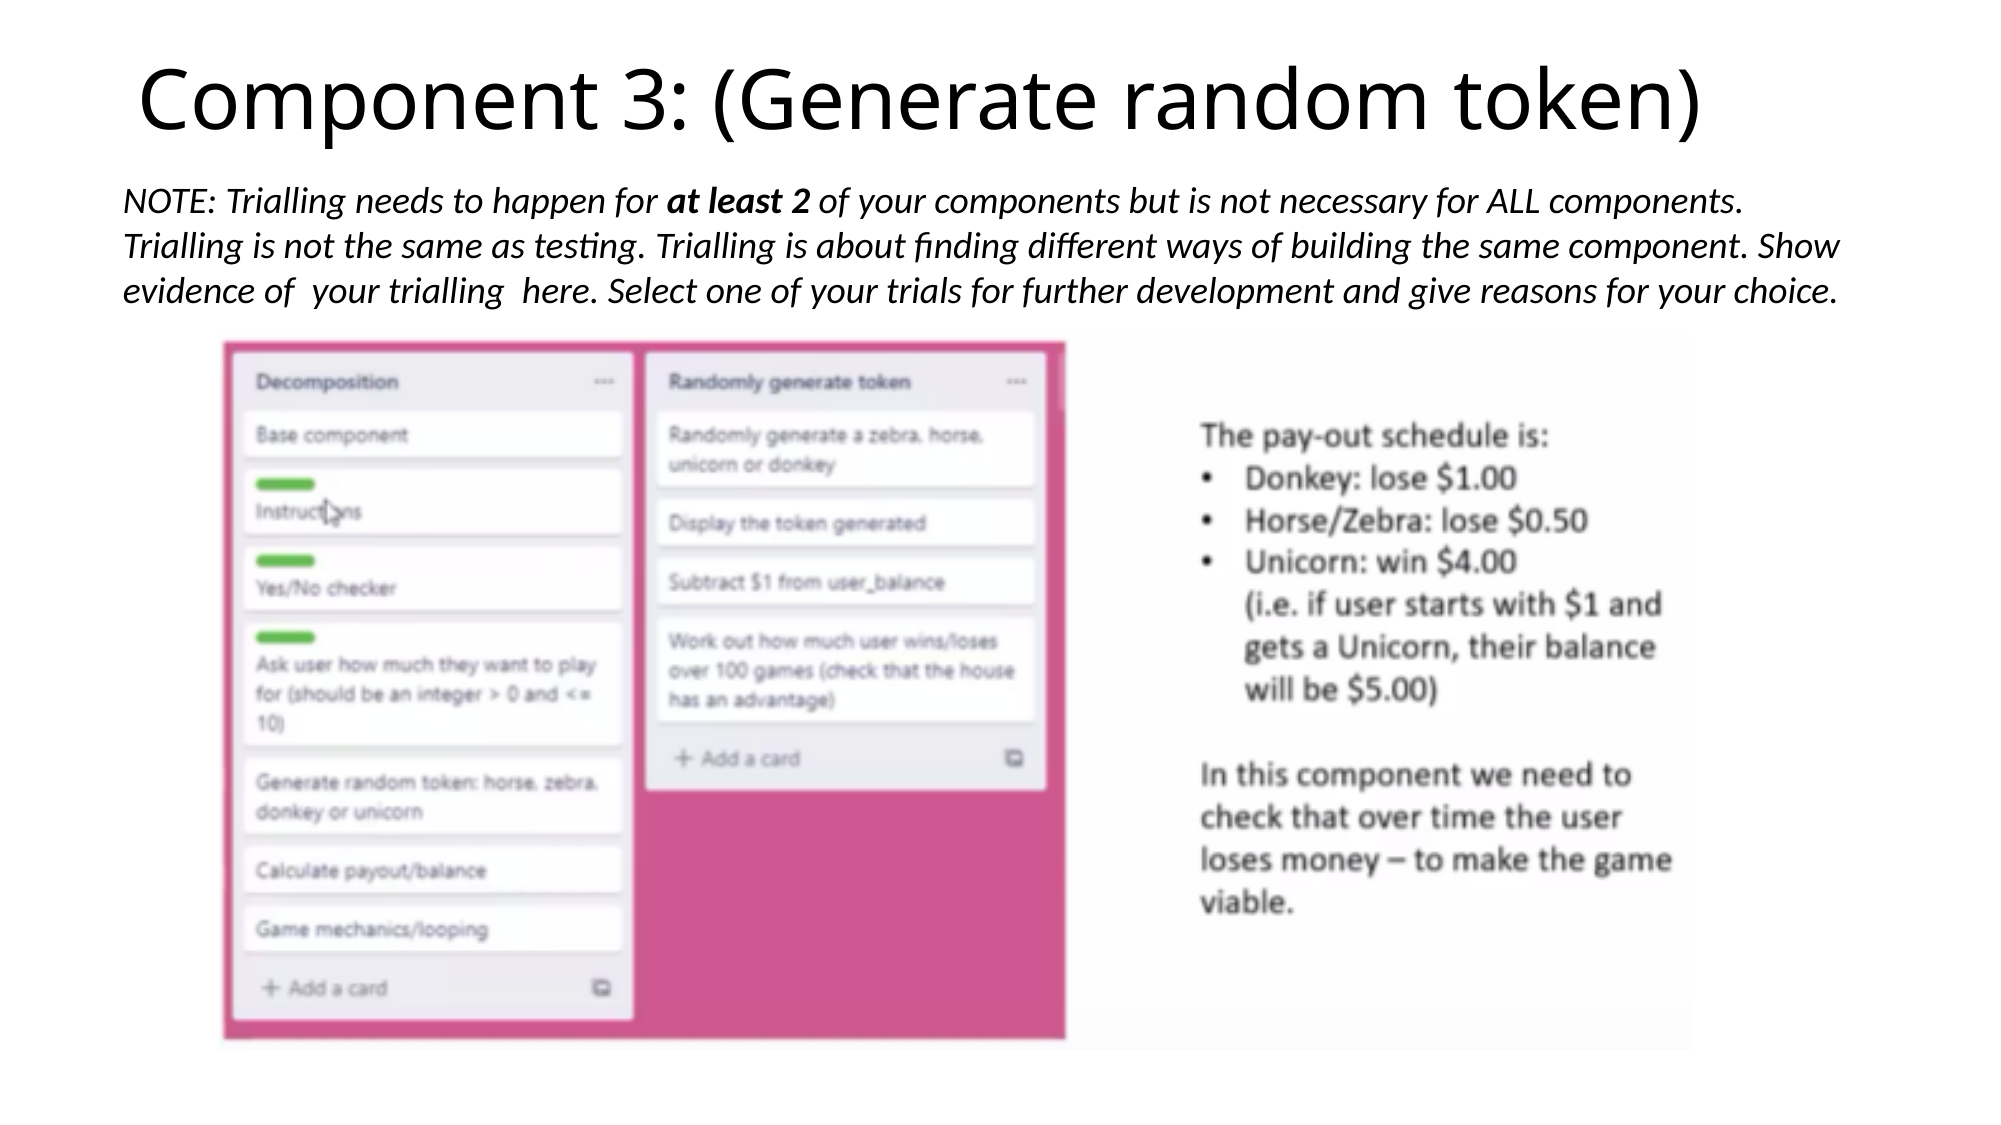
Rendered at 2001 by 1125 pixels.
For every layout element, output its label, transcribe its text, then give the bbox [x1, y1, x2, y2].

picture [219, 334, 1692, 1050]
text_box NOTE: Trialling needs to happen for at least 2 of your components but is not necessary for ALL components. Trialling is not the same as testing. Trialling is about finding different ways of building the same component. Show evidence of your trialling here. Select one of your trials for further development and give reasons for your choice. [108, 168, 1863, 319]
title Component 3: (Generate random token) [122, 36, 1848, 168]
